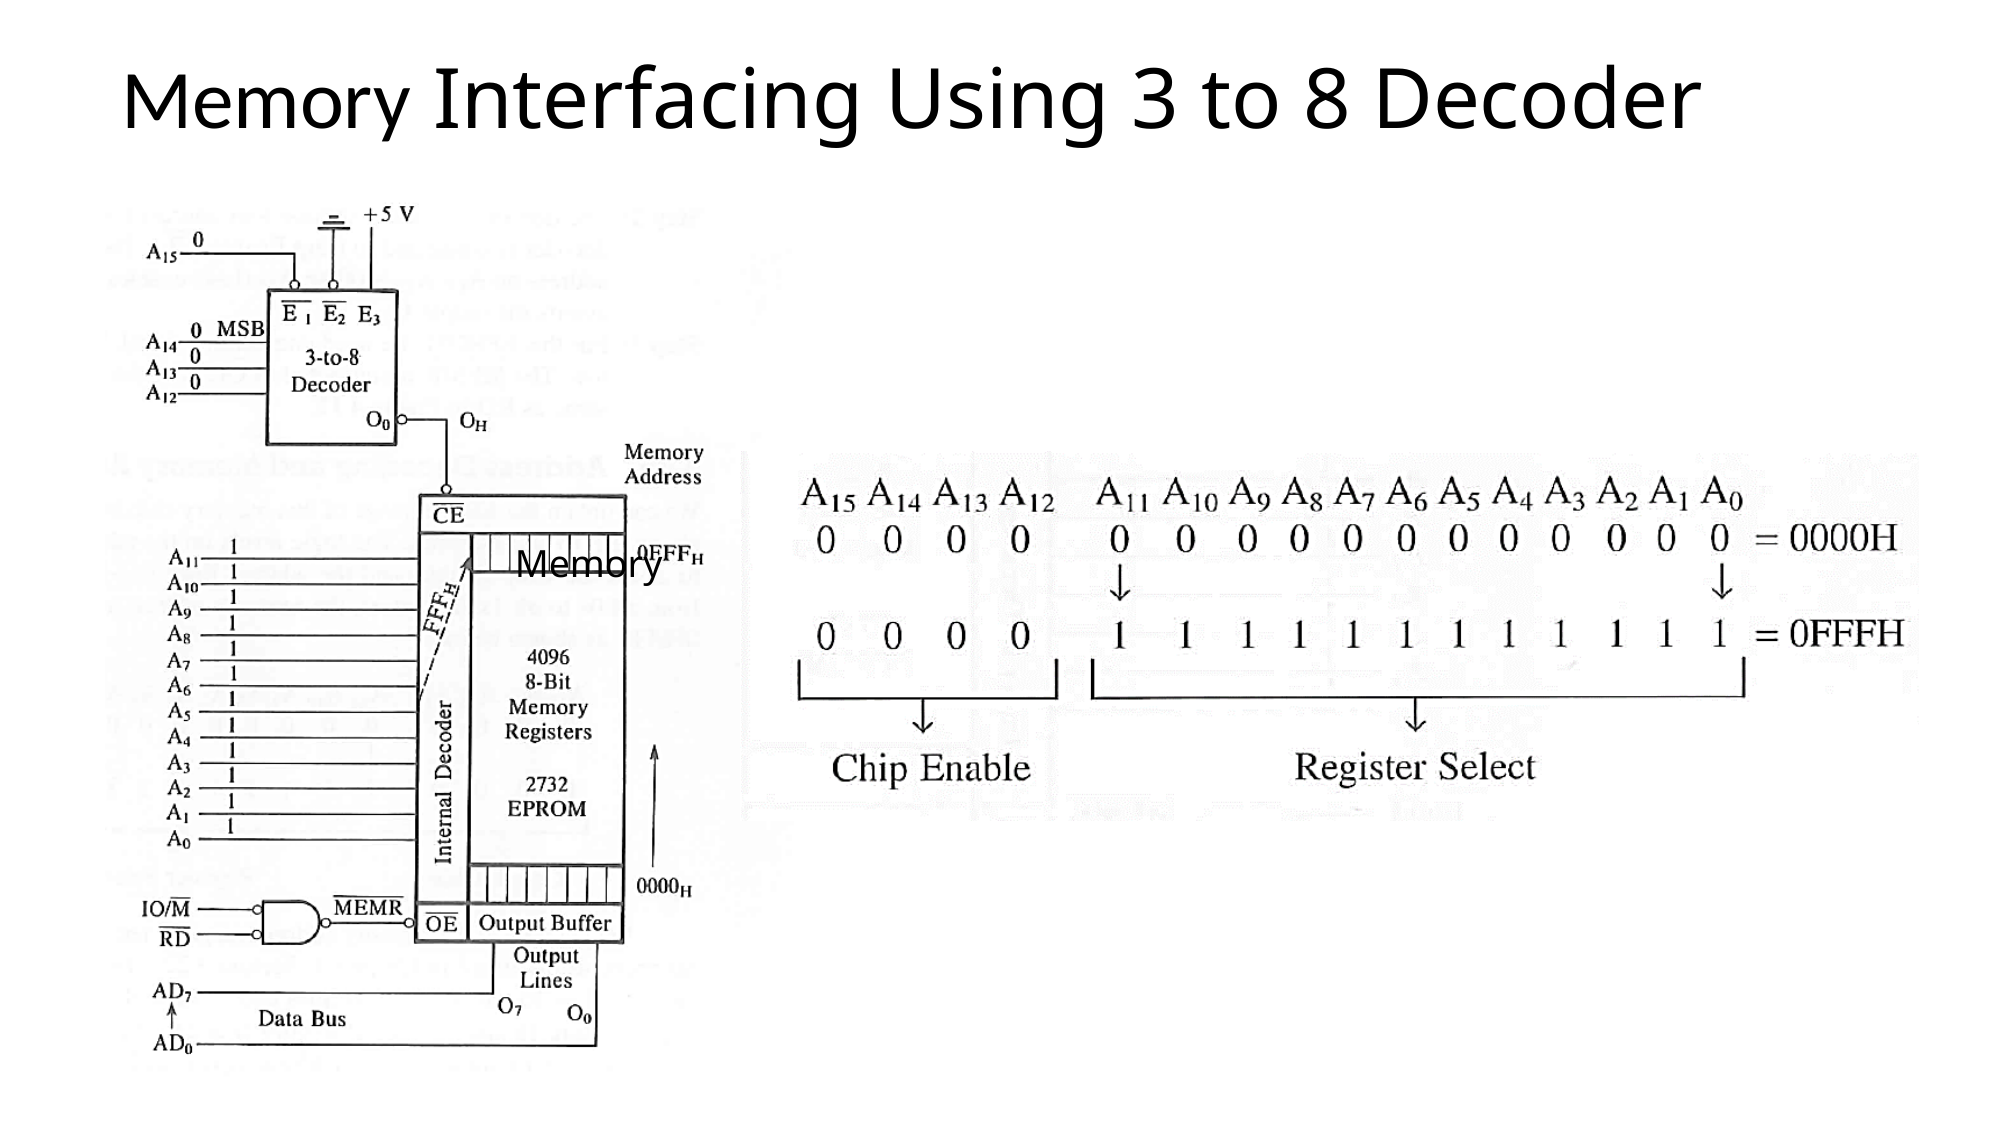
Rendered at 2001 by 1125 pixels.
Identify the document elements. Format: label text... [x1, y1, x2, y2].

picture [105, 154, 1919, 1091]
title Memory Interfacing Using 3 to 8 Decoder [105, 0, 1831, 204]
